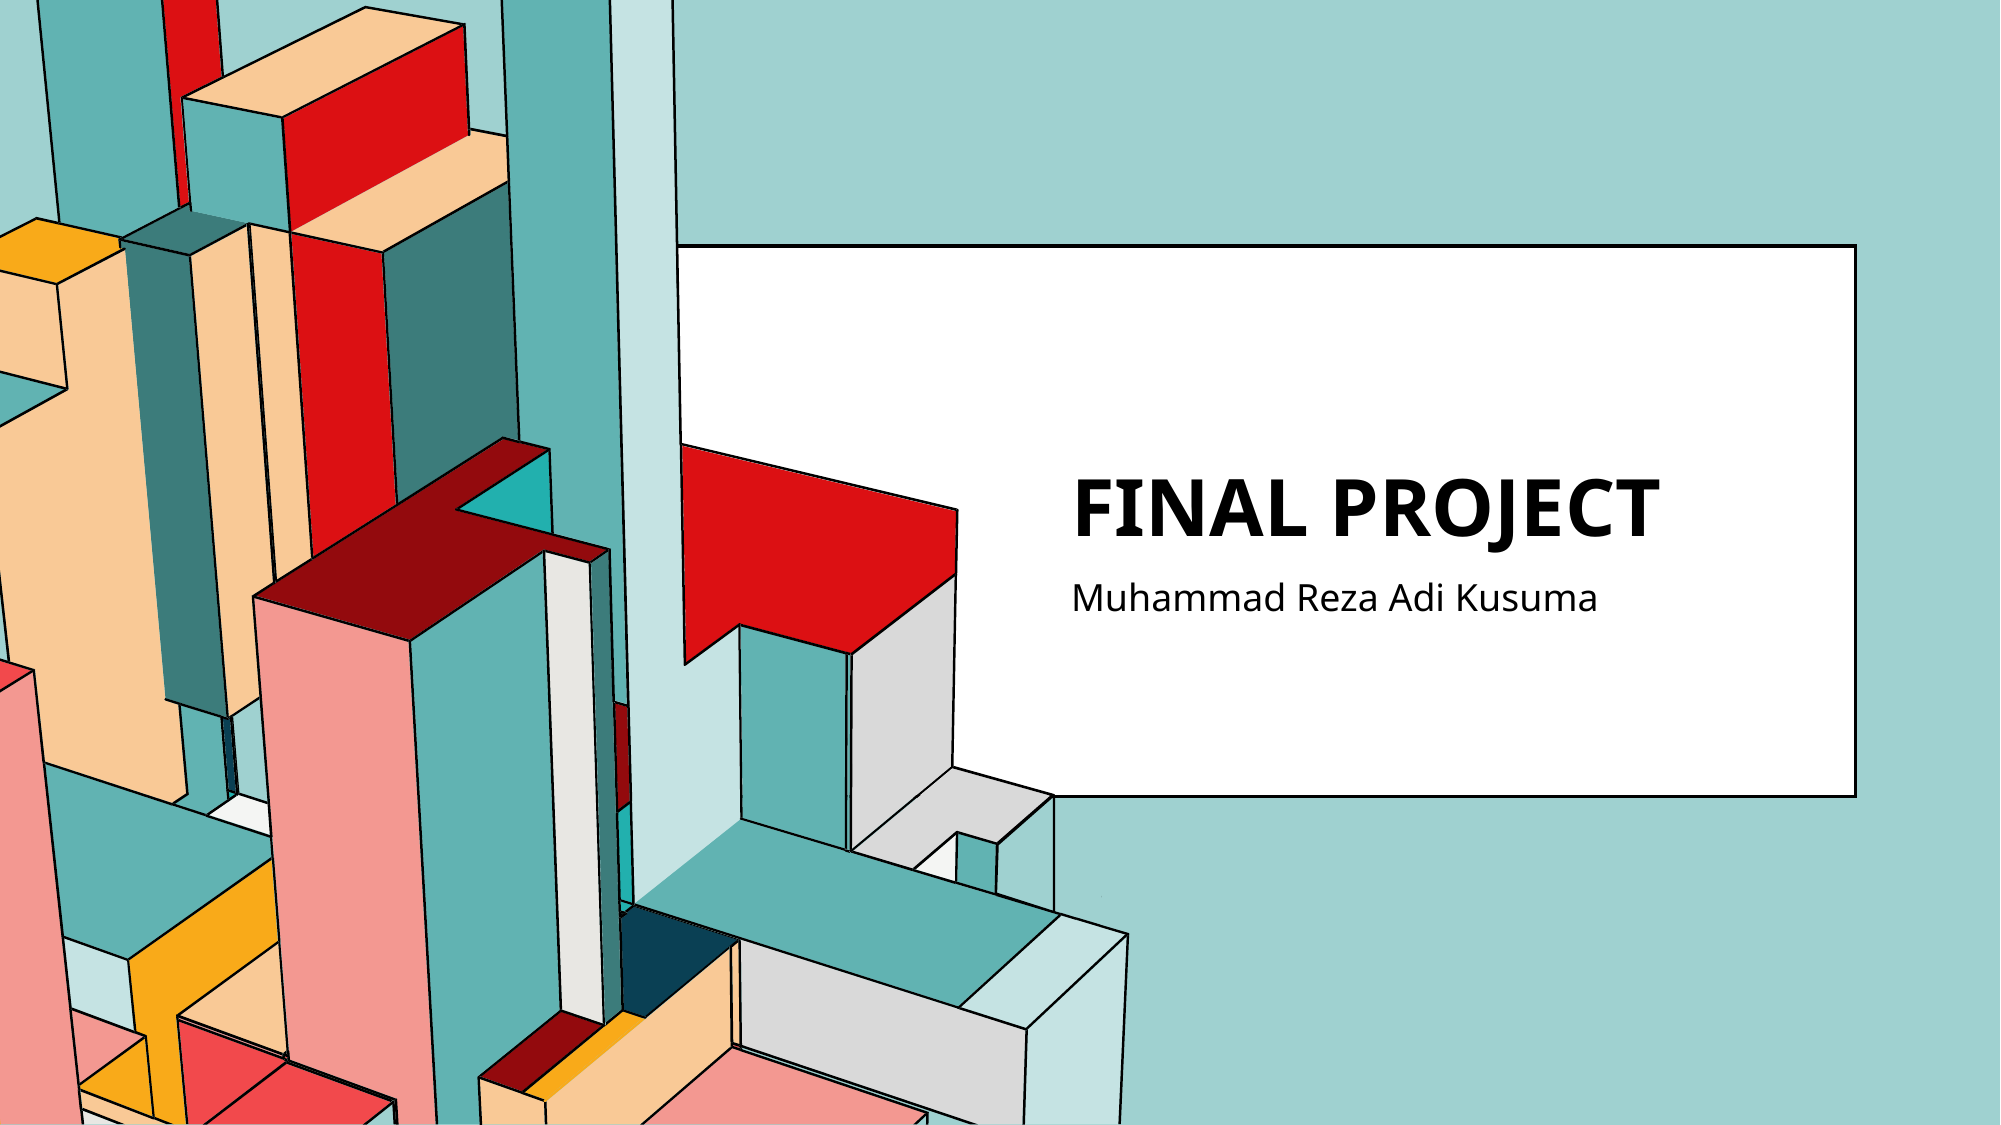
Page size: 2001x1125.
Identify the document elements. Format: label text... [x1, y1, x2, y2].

title final PROJECT [1056, 307, 1775, 562]
subtitle Muhammad Reza Adi Kusuma [1056, 571, 1775, 673]
